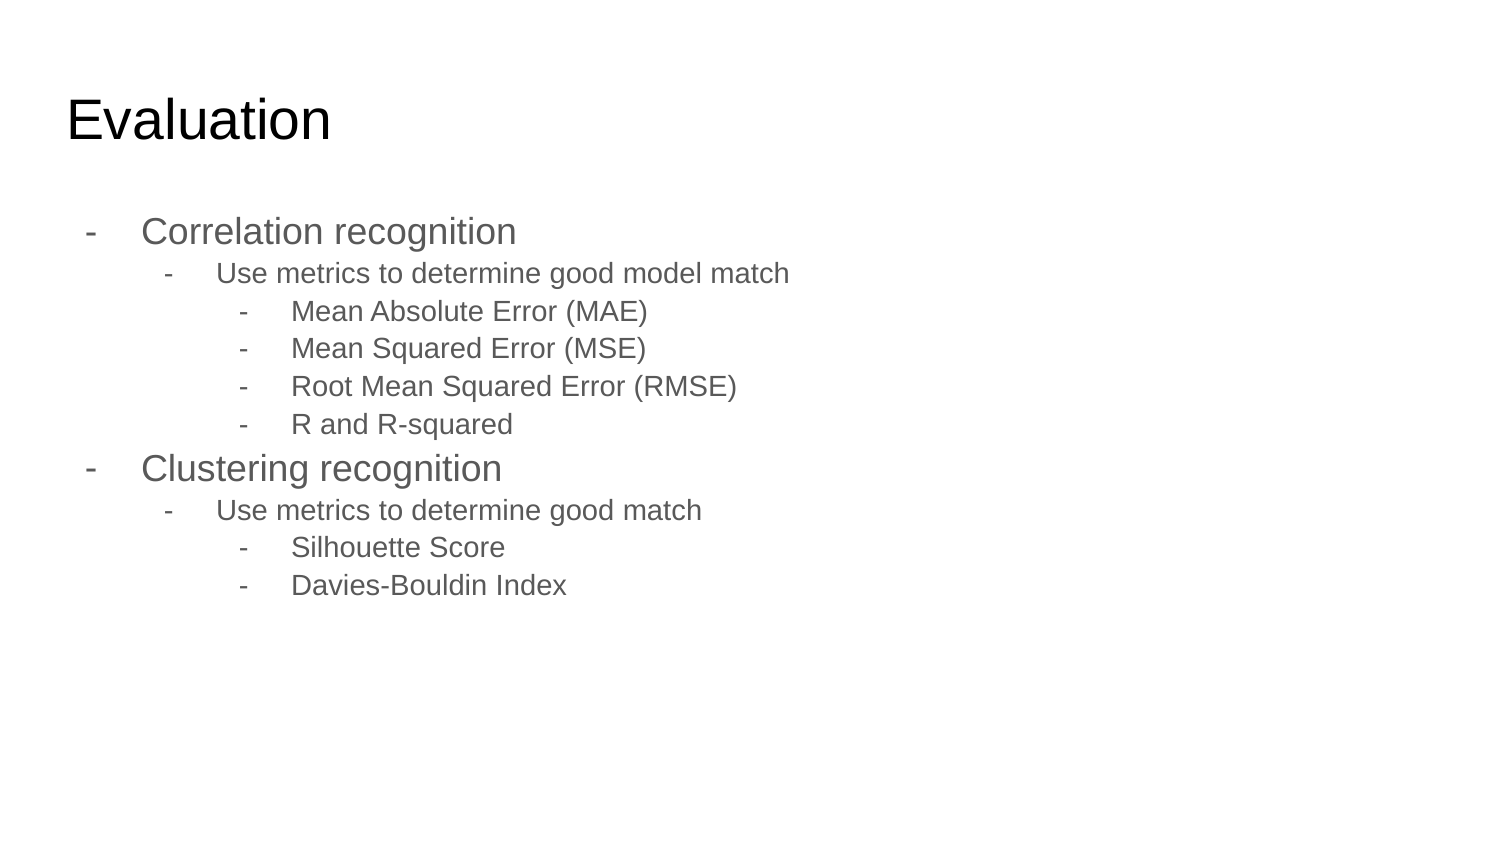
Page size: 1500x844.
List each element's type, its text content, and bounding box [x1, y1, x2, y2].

title Evaluation [51, 72, 1449, 167]
list Correlation recognition Use metrics to determine good model match Mean Absolute Error (MAE) Mean Squared Error (MSE) Root Mean Squared Error (RMSE) R and R-squared Clustering recognition Use metrics to determine good match Silhouette Score Davies-Bouldin Index [51, 189, 1449, 750]
